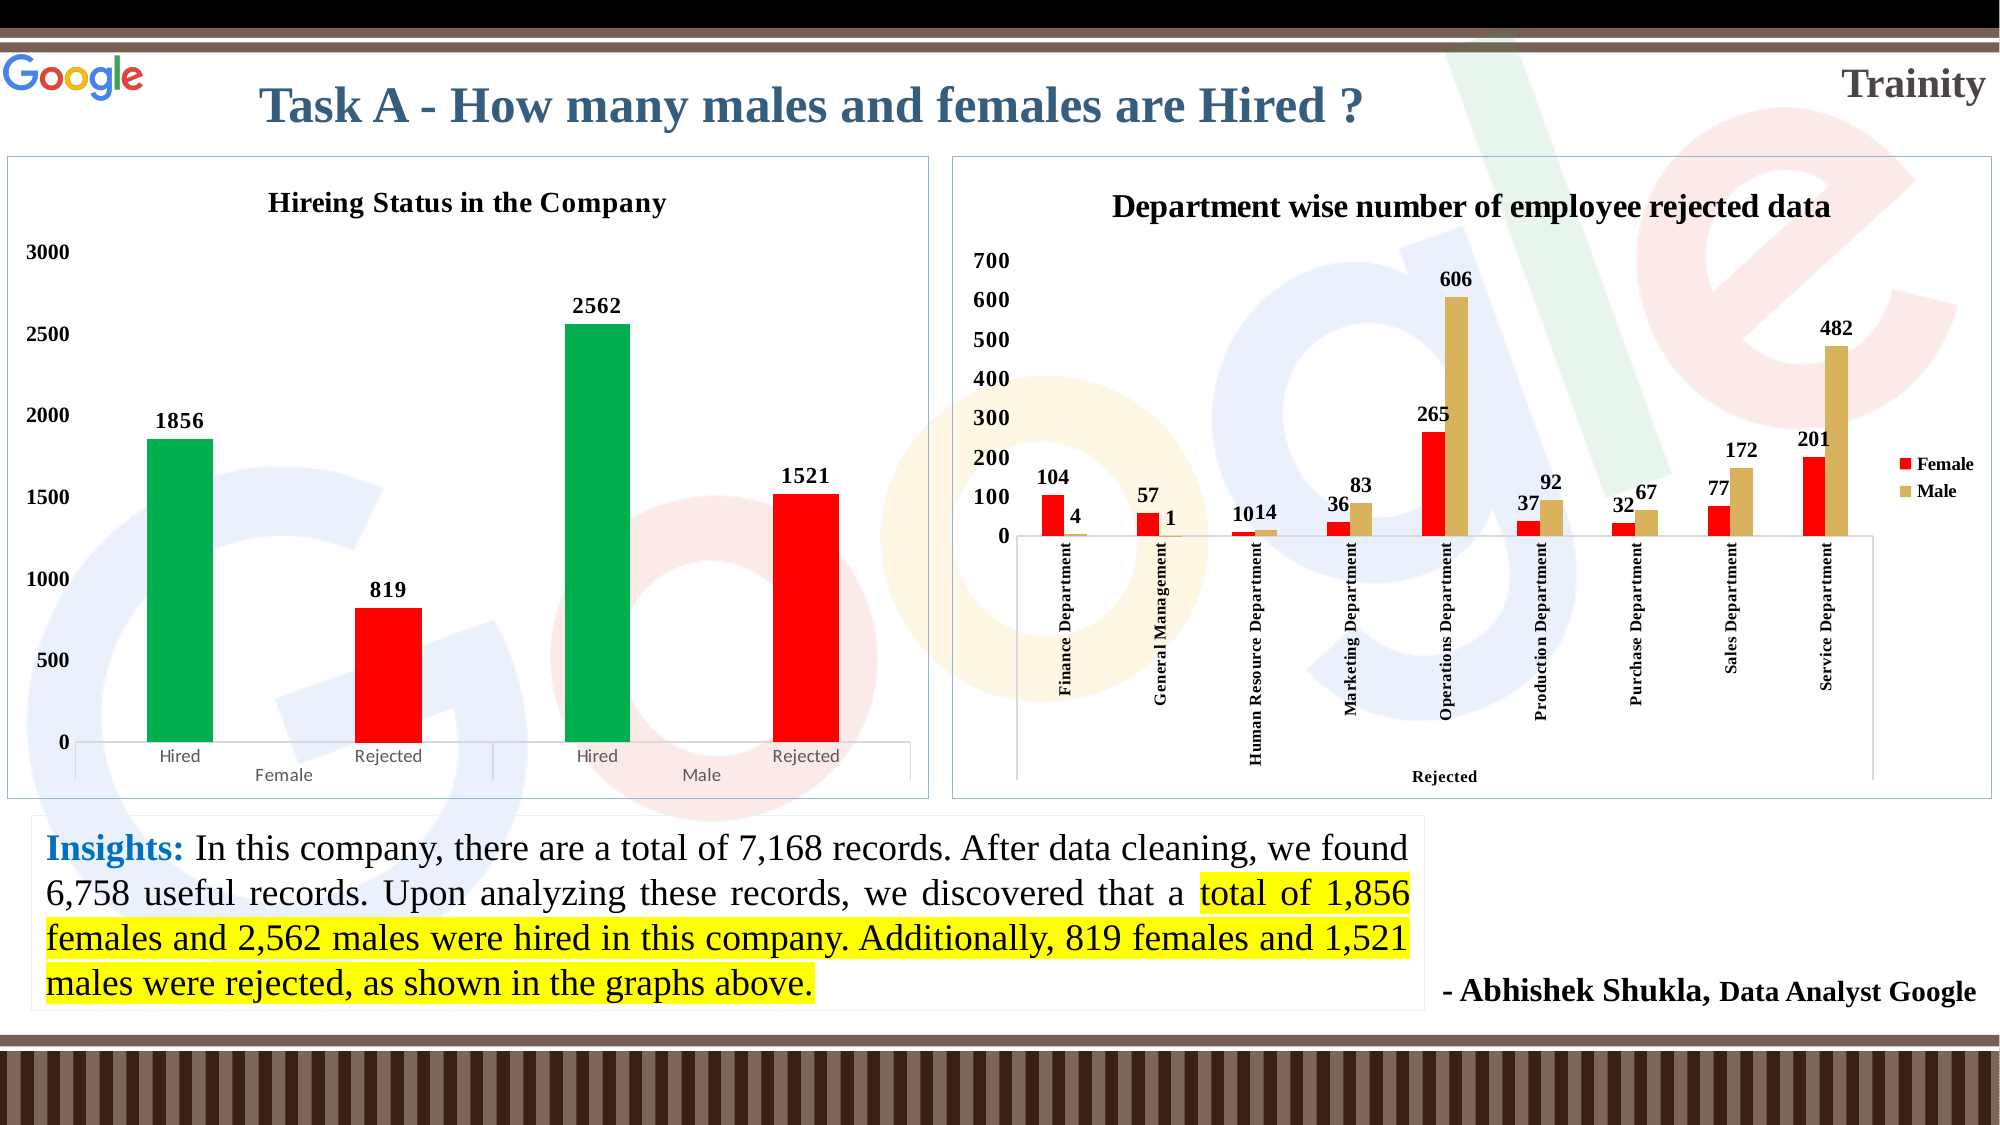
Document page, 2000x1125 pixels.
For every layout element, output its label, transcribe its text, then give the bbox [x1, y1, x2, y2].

chart [952, 156, 1992, 799]
chart [7, 156, 929, 799]
picture [3, 54, 144, 102]
picture [7, 208, 1999, 882]
text_box - Abhishek Shukla, Data Analyst Google [1300, 947, 1992, 1035]
text_box Insights: In this company, there are a total of 7,168 records. After data cleaning, we found 6,758 useful records. Upon analyzing these records, we discovered that a total of 1,856 females and 2,562 males were hired in this company. Additionally, 819 females and 1,521 males were rejected, as shown in the graphs above. [31, 882, 1425, 1011]
title Task A - How many males and females are Hired ? [243, 54, 1614, 157]
text_box Trainity [1826, 48, 2000, 113]
